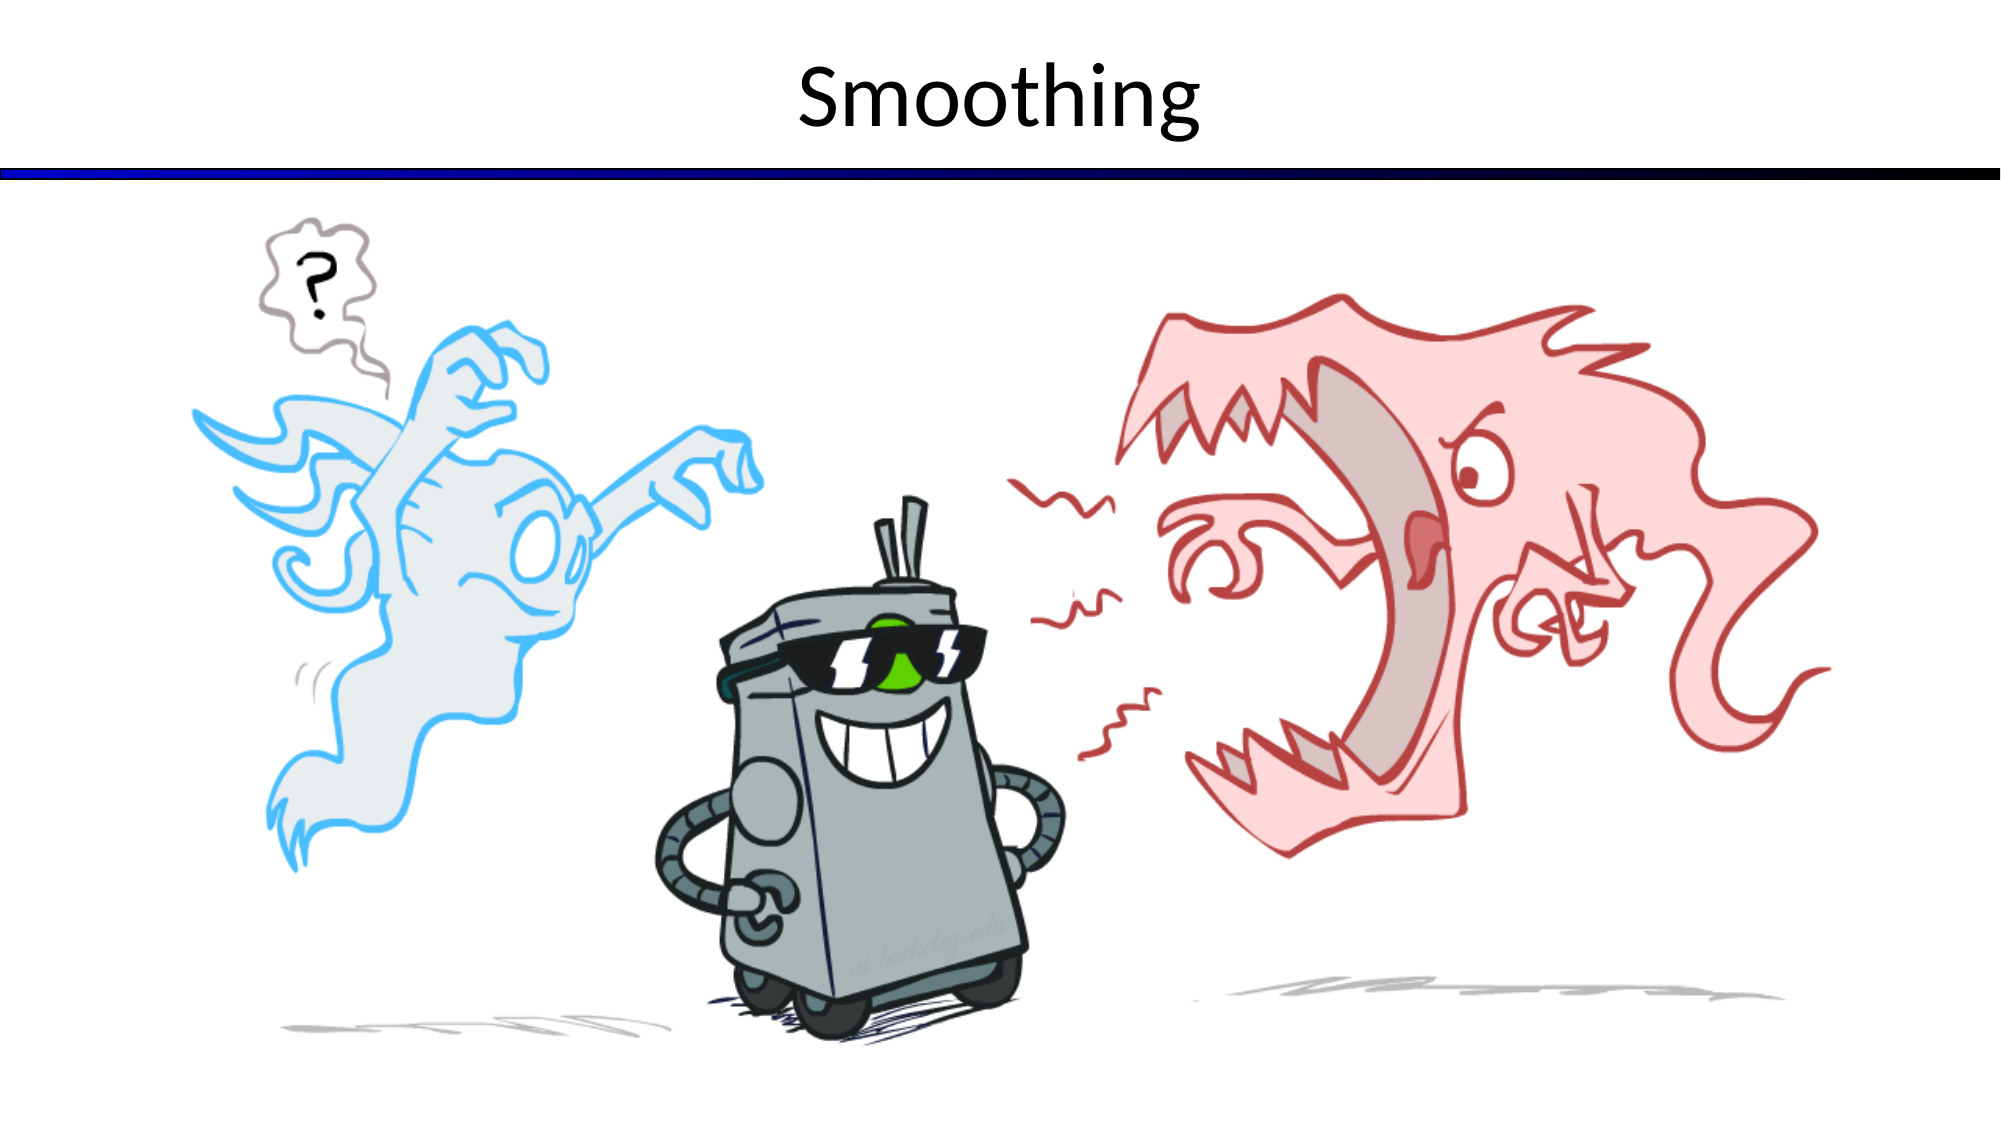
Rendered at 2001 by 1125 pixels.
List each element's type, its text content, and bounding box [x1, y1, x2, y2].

title Smoothing [0, 0, 2000, 184]
picture [187, 201, 1857, 1063]
